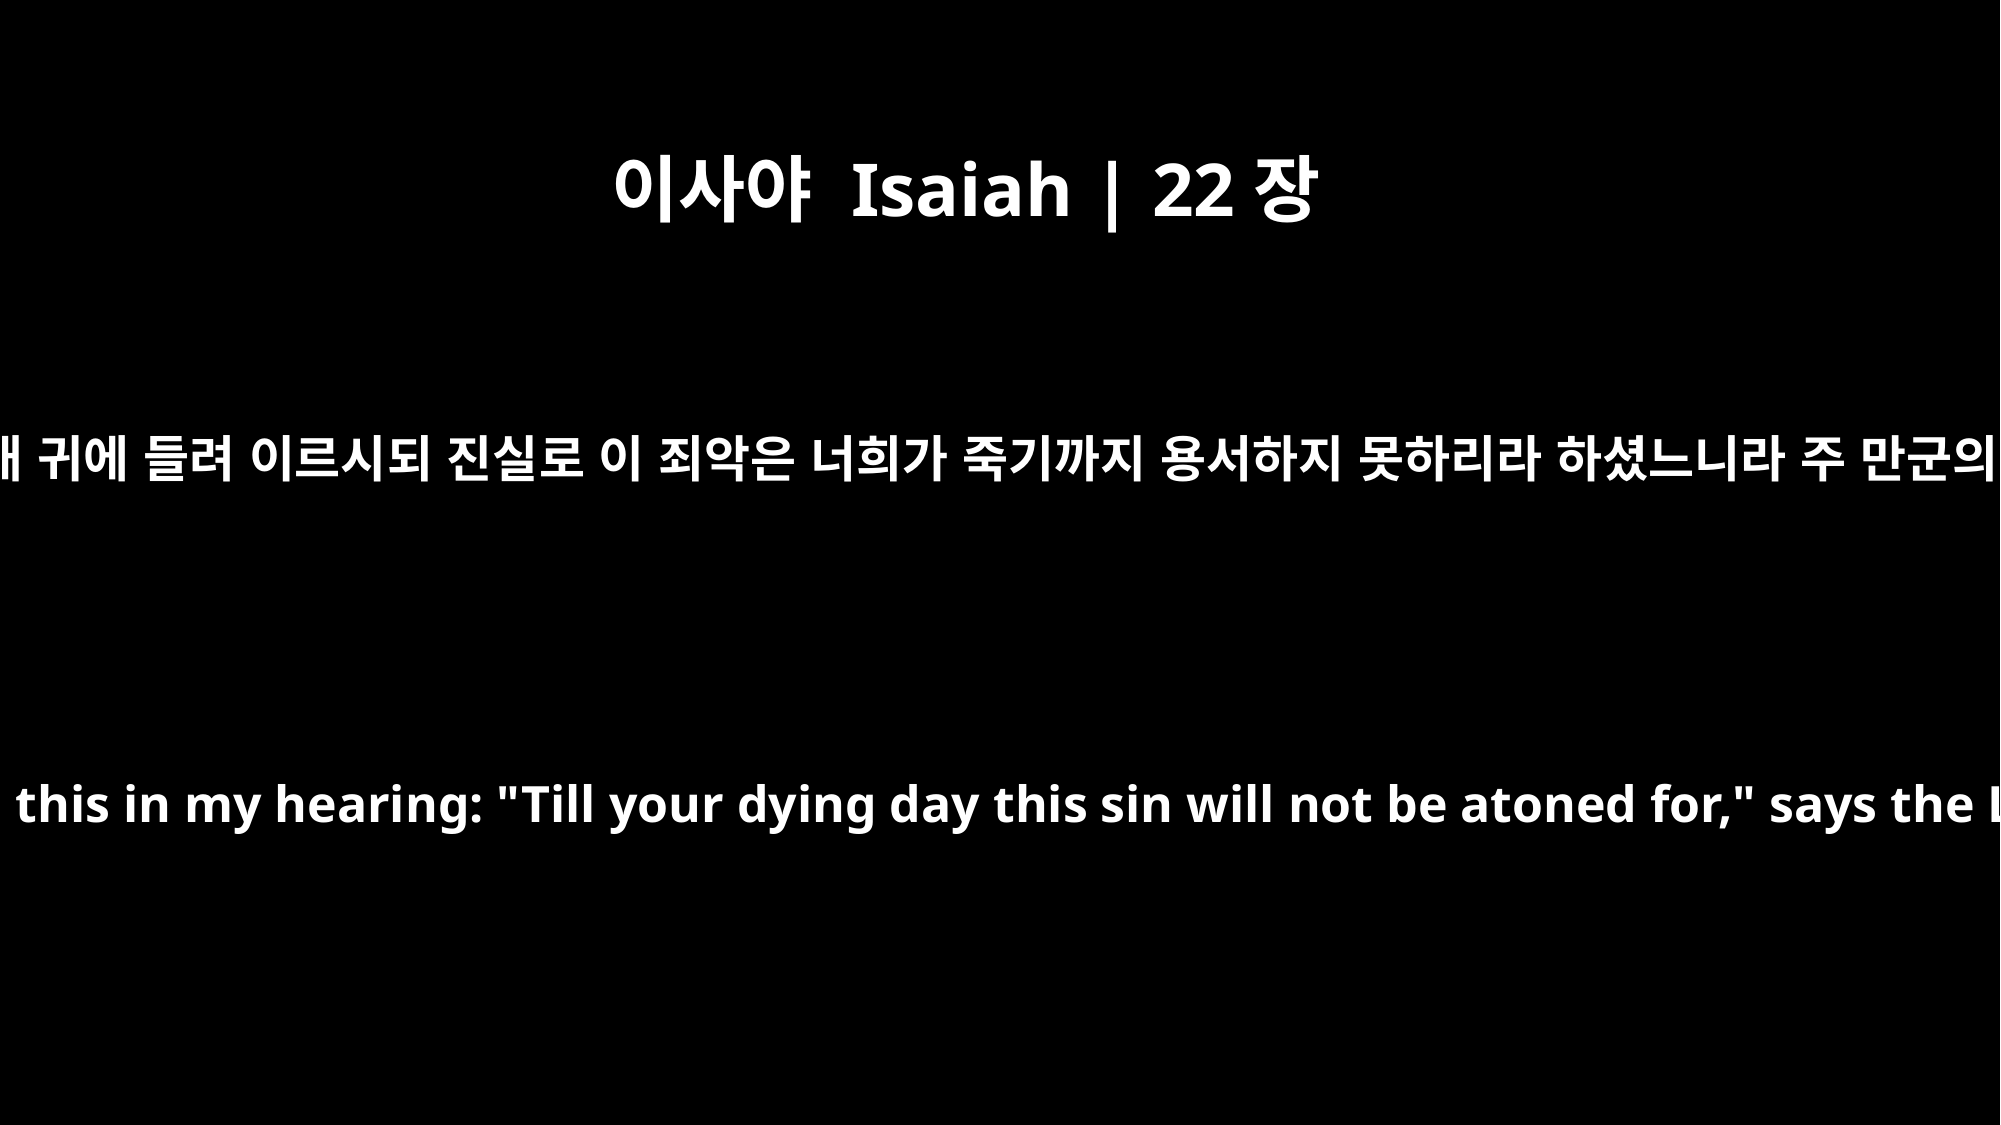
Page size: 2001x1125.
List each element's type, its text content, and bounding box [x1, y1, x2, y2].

text_box 이사야 Isaiah | 22장 [596, 136, 1336, 239]
text_box 14 만군의 여호와께서 친히 내 귀에 들려 이르시되 진실로 이 죄악은 너희가 죽기까지 용서하지 못하리라 하셨느니라 주 만군의 여호와의 말씀이니라 [0, 359, 2000, 495]
text_box The LORD Almighty has revealed this in my hearing: "Till your dying day this sin will not be atoned for," says the Lord, the LORD Almighty. [0, 764, 2000, 840]
